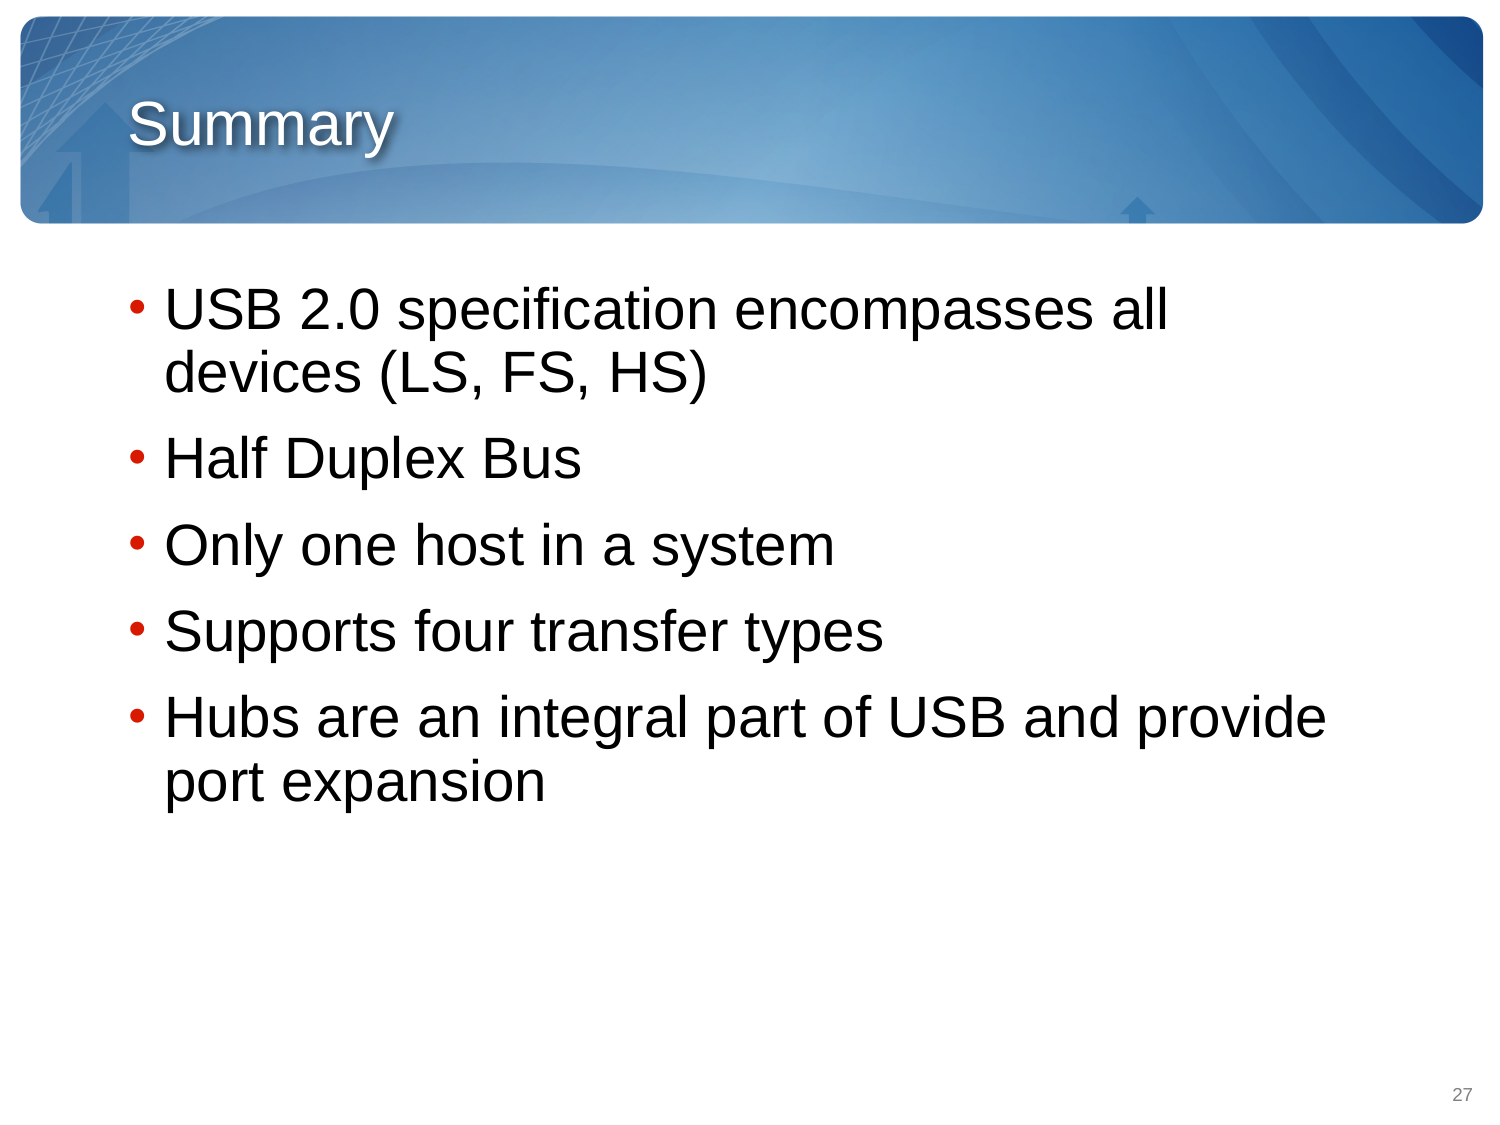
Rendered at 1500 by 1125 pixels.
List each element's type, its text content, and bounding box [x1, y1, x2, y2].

picture [0, 0, 1500, 242]
title Summary [112, 17, 1138, 223]
list USB 2.0 specification encompasses all devices (LS, FS, HS) Half Duplex Bus Only one host in a system Supports four transfer types Hubs are an integral part of USB and provide port expansion [112, 271, 1388, 948]
slide_number 27 [1175, 1074, 1489, 1125]
